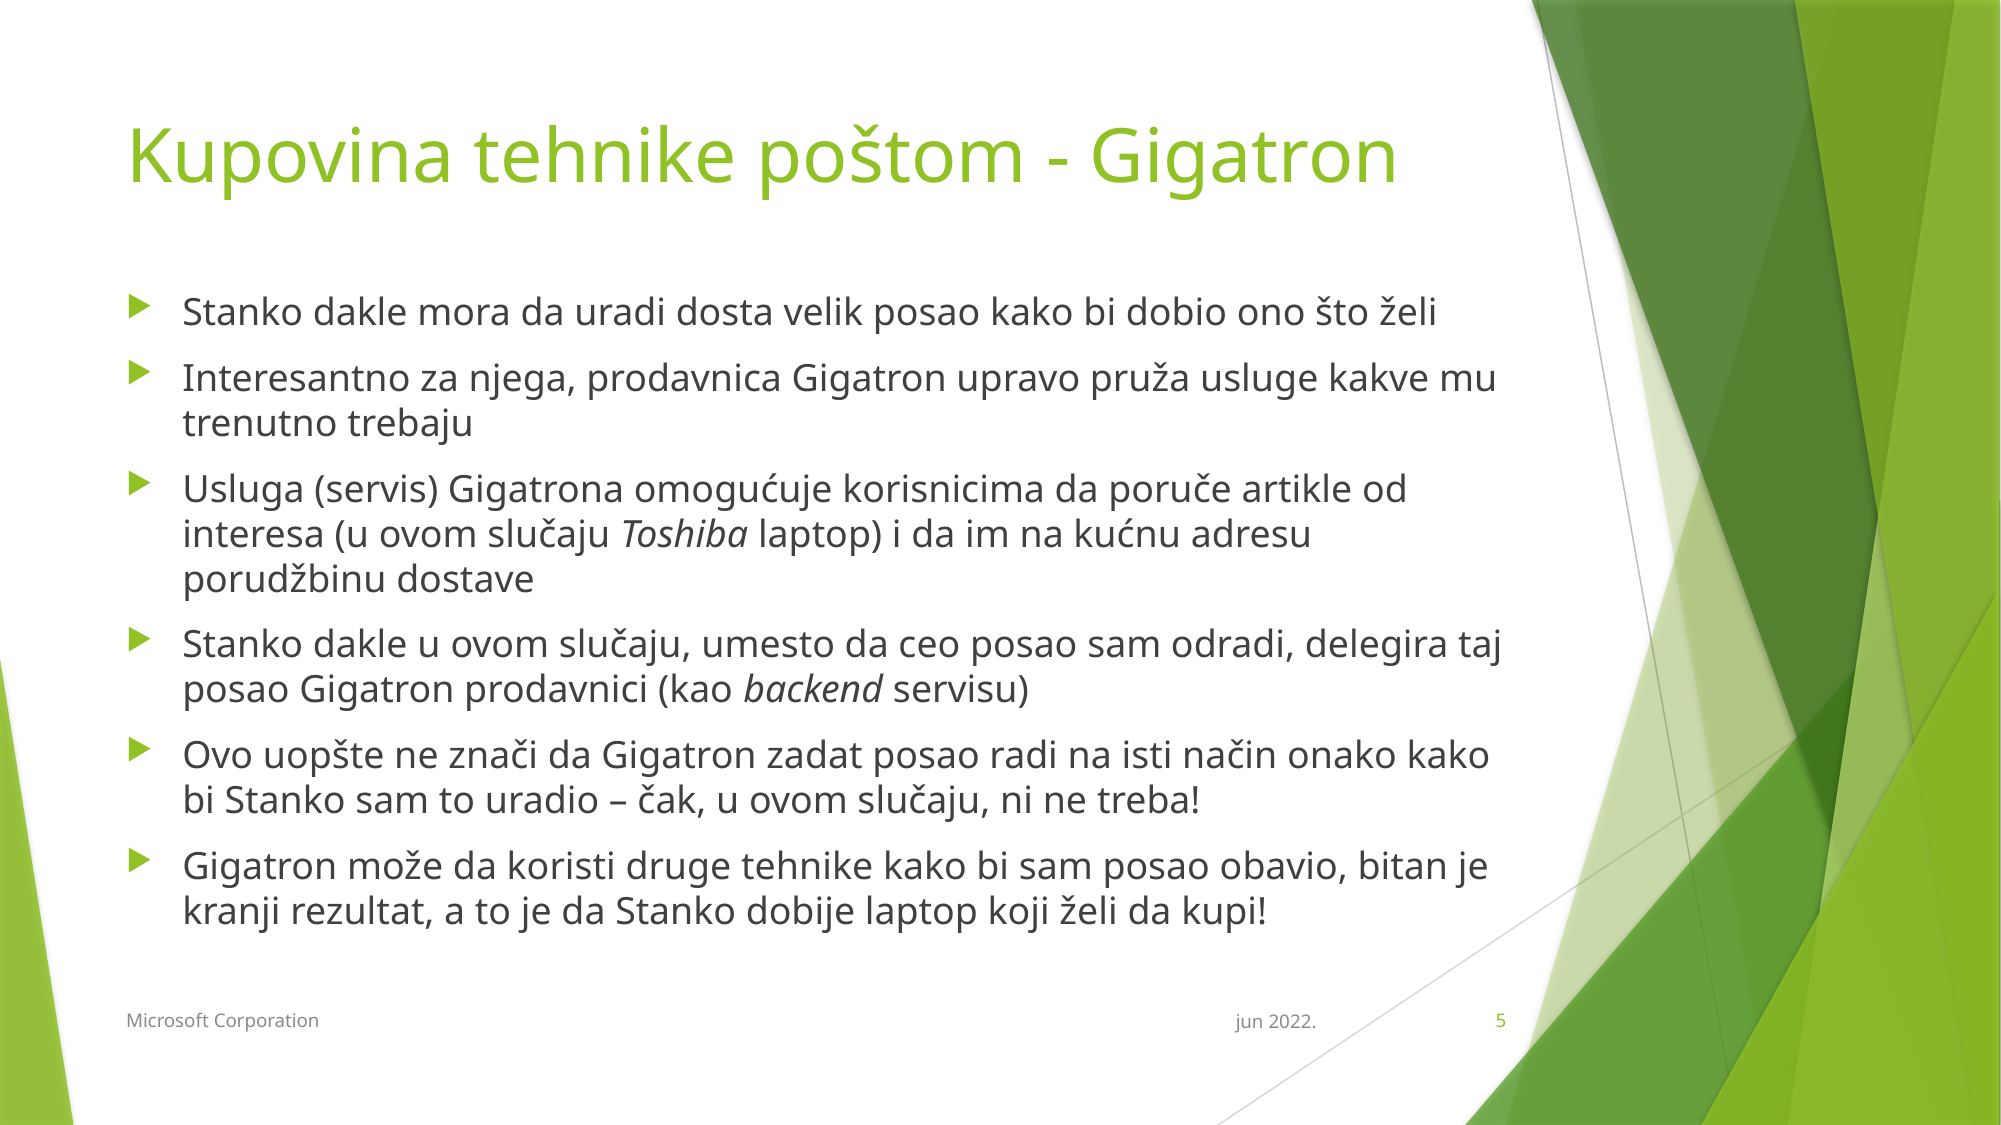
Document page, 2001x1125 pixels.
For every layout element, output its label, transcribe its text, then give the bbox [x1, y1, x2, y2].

list Stanko dakle mora da uradi dosta velik posao kako bi dobio ono što želi Interesantno za njega, prodavnica Gigatron upravo pruža usluge kakve mu trenutno trebaju Usluga (servis) Gigatrona omogućuje korisnicima da poruče artikle od interesa (u ovom slučaju Toshiba laptop) i da im na kućnu adresu porudžbinu dostave Stanko dakle u ovom slučaju, umesto da ceo posao sam odradi, delegira taj posao Gigatron prodavnici (kao backend servisu) Ovo uopšte ne znači da Gigatron zadat posao radi na isti način onako kako bi Stanko sam to uradio – čak, u ovom slučaju, ni ne treba! Gigatron može da koristi druge tehnike kako bi sam posao obavio, bitan je kranji rezultat, a to je da Stanko dobije laptop koji želi da kupi! [111, 280, 1522, 992]
slide_number 5 [1409, 991, 1522, 1051]
title Kupovina tehnike poštom - Gigatron [111, 99, 1522, 225]
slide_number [1181, 991, 1332, 1051]
footer Microsoft Corporation [111, 991, 1145, 1051]
